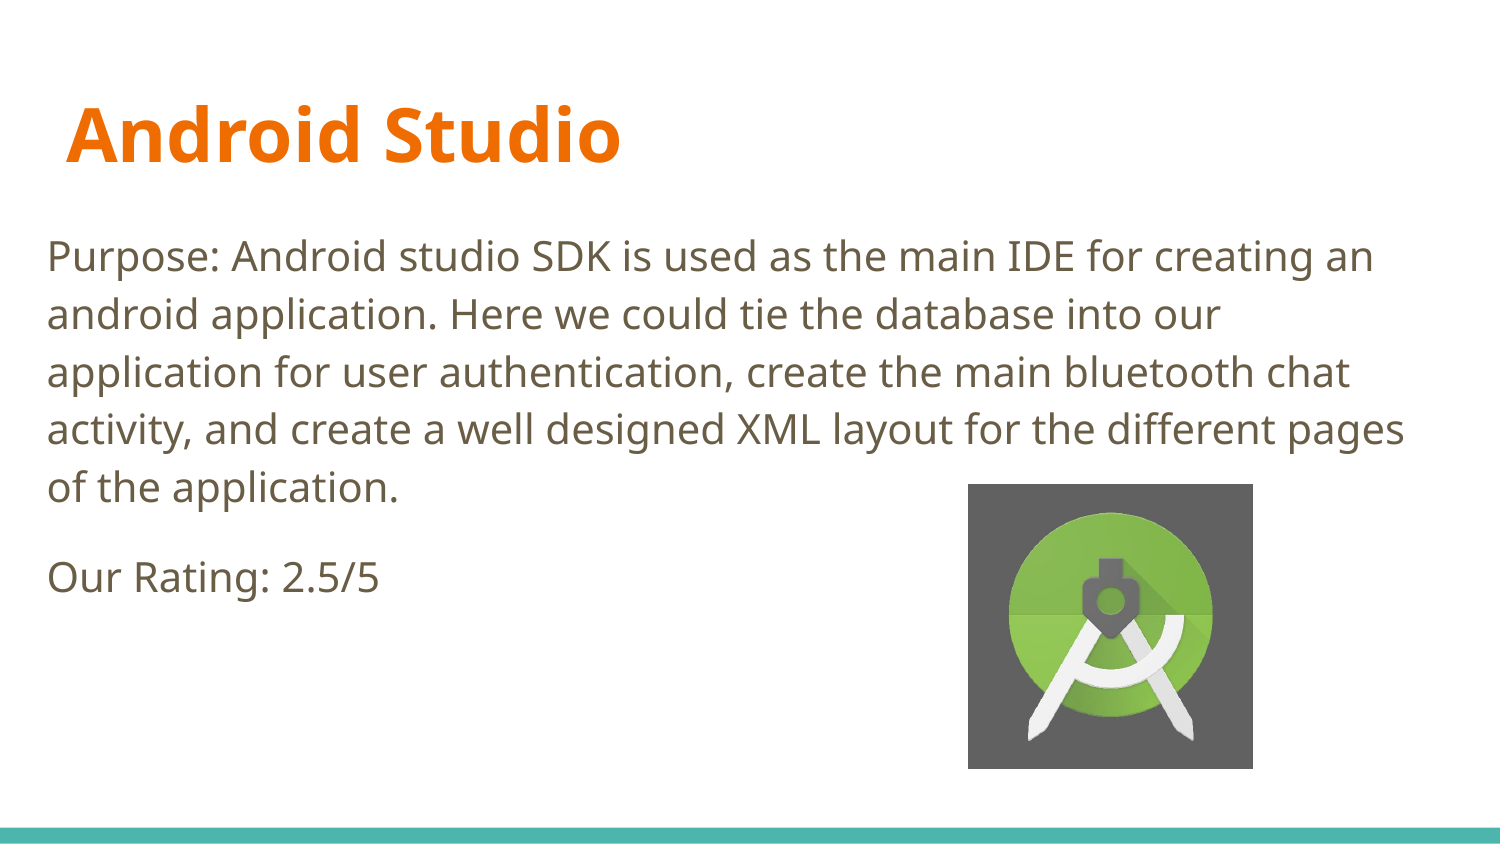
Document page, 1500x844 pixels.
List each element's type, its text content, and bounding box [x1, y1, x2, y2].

title Android Studio [51, 72, 1449, 189]
picture [968, 484, 1253, 769]
list Purpose: Android studio SDK is used as the main IDE for creating an android application. Here we could tie the database into our application for user authentication, create the main bluetooth chat activity, and create a well designed XML layout for the different pages of the application. Our Rating: 2.5/5 [31, 207, 1449, 750]
